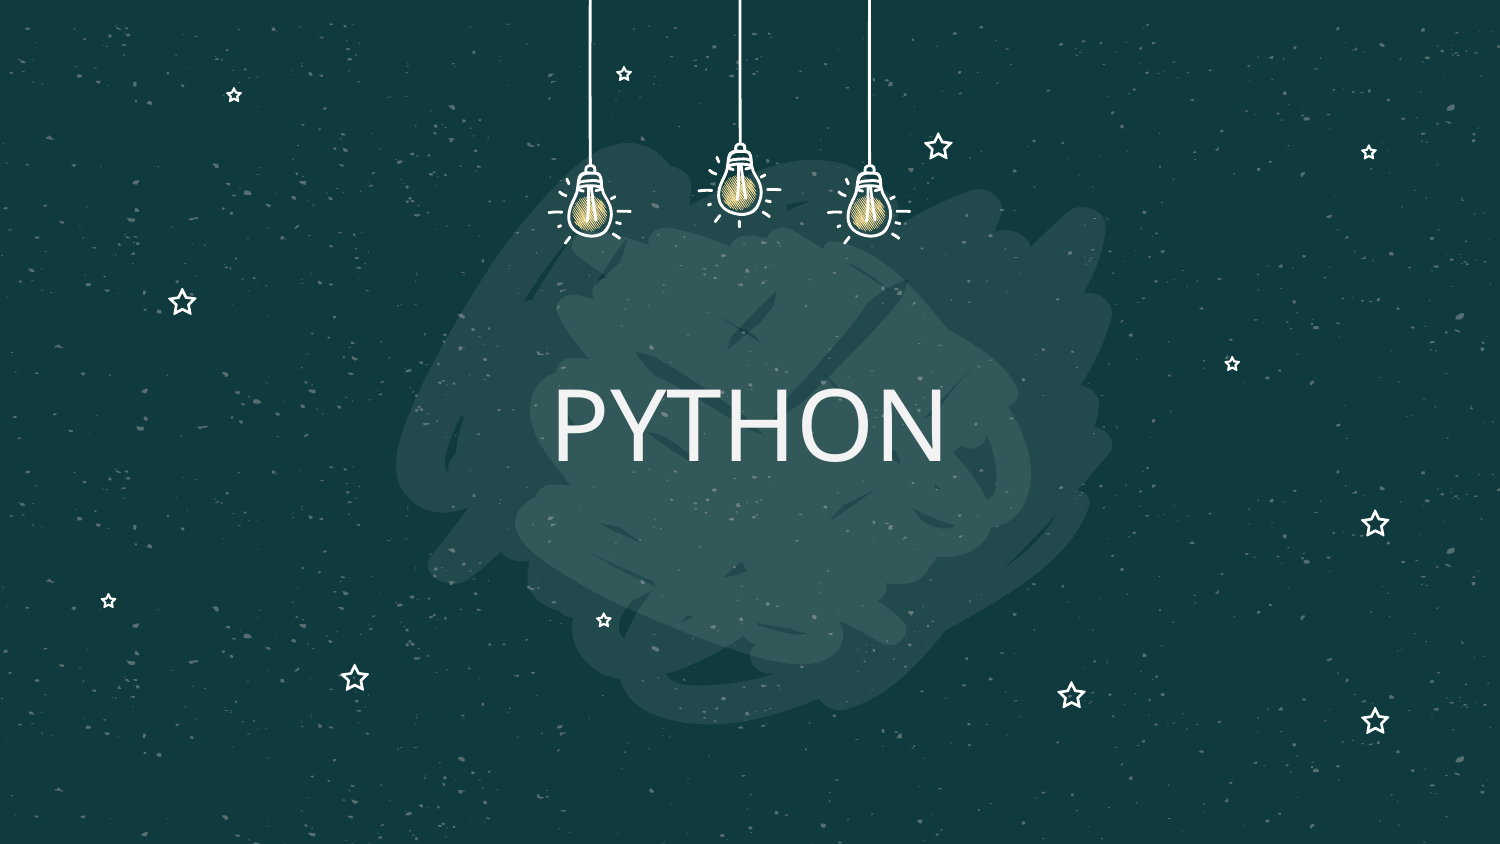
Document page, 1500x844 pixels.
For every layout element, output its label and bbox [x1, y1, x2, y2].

picture [0, 0, 1500, 844]
text_box [101, 0, 1389, 734]
